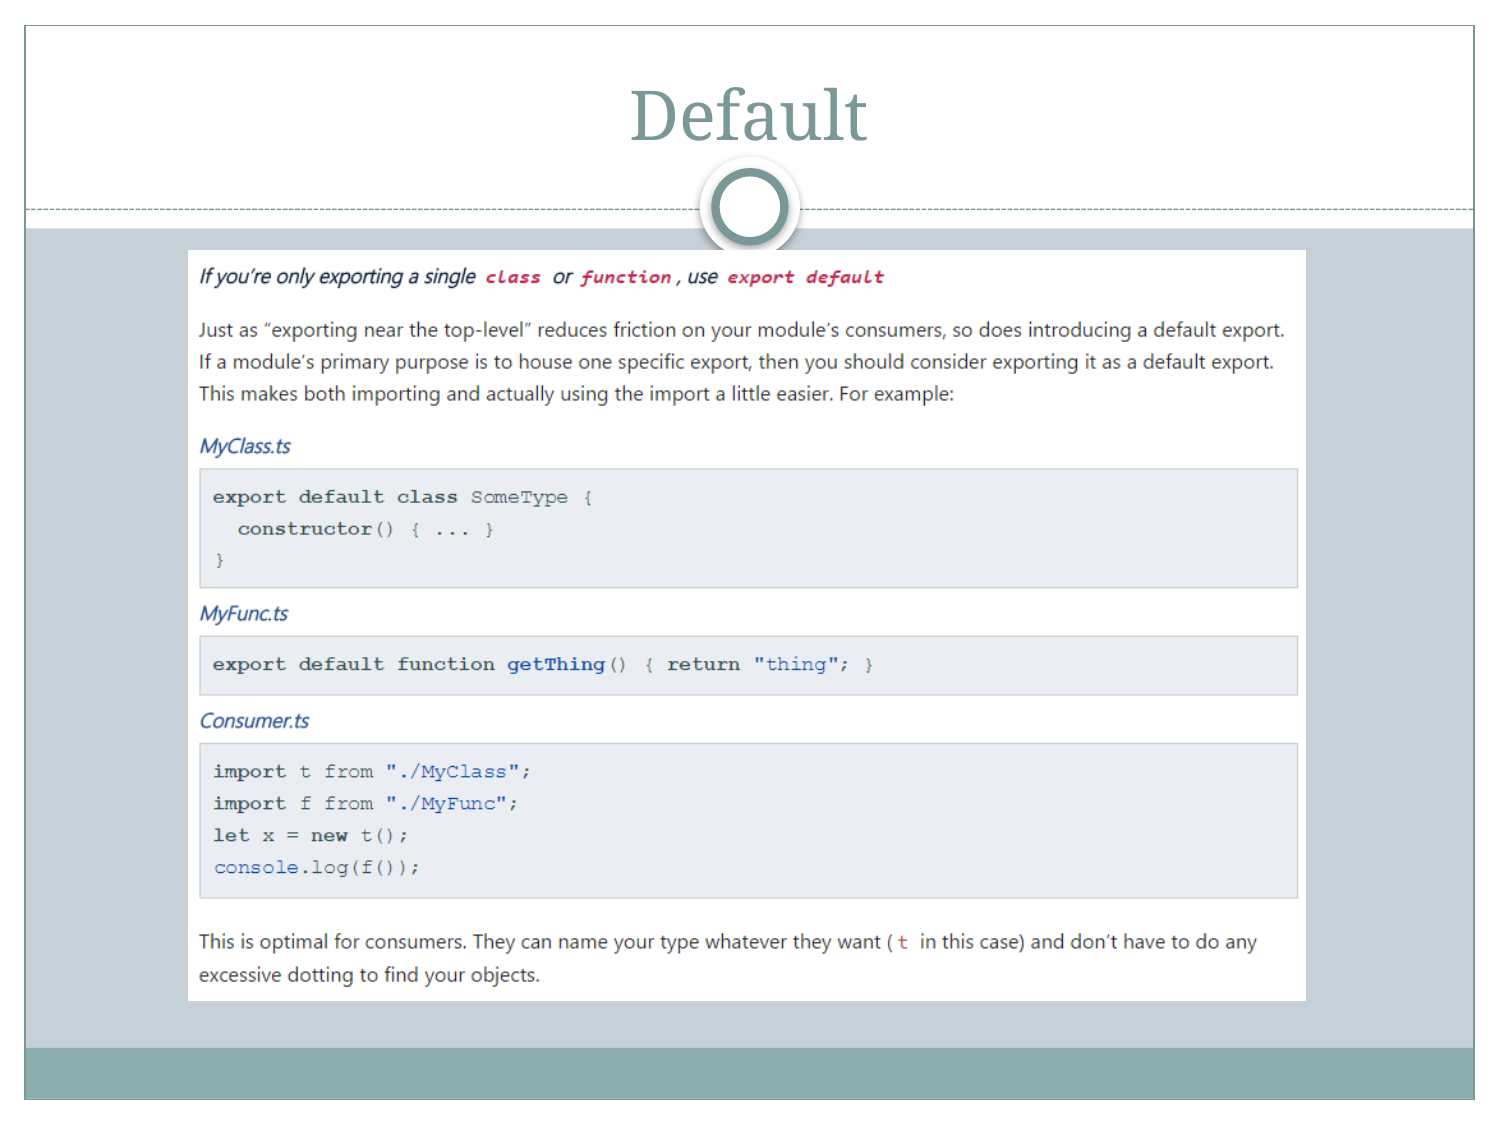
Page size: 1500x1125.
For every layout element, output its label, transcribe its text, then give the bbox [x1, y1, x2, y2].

title Default [49, 37, 1450, 162]
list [188, 250, 1306, 1001]
